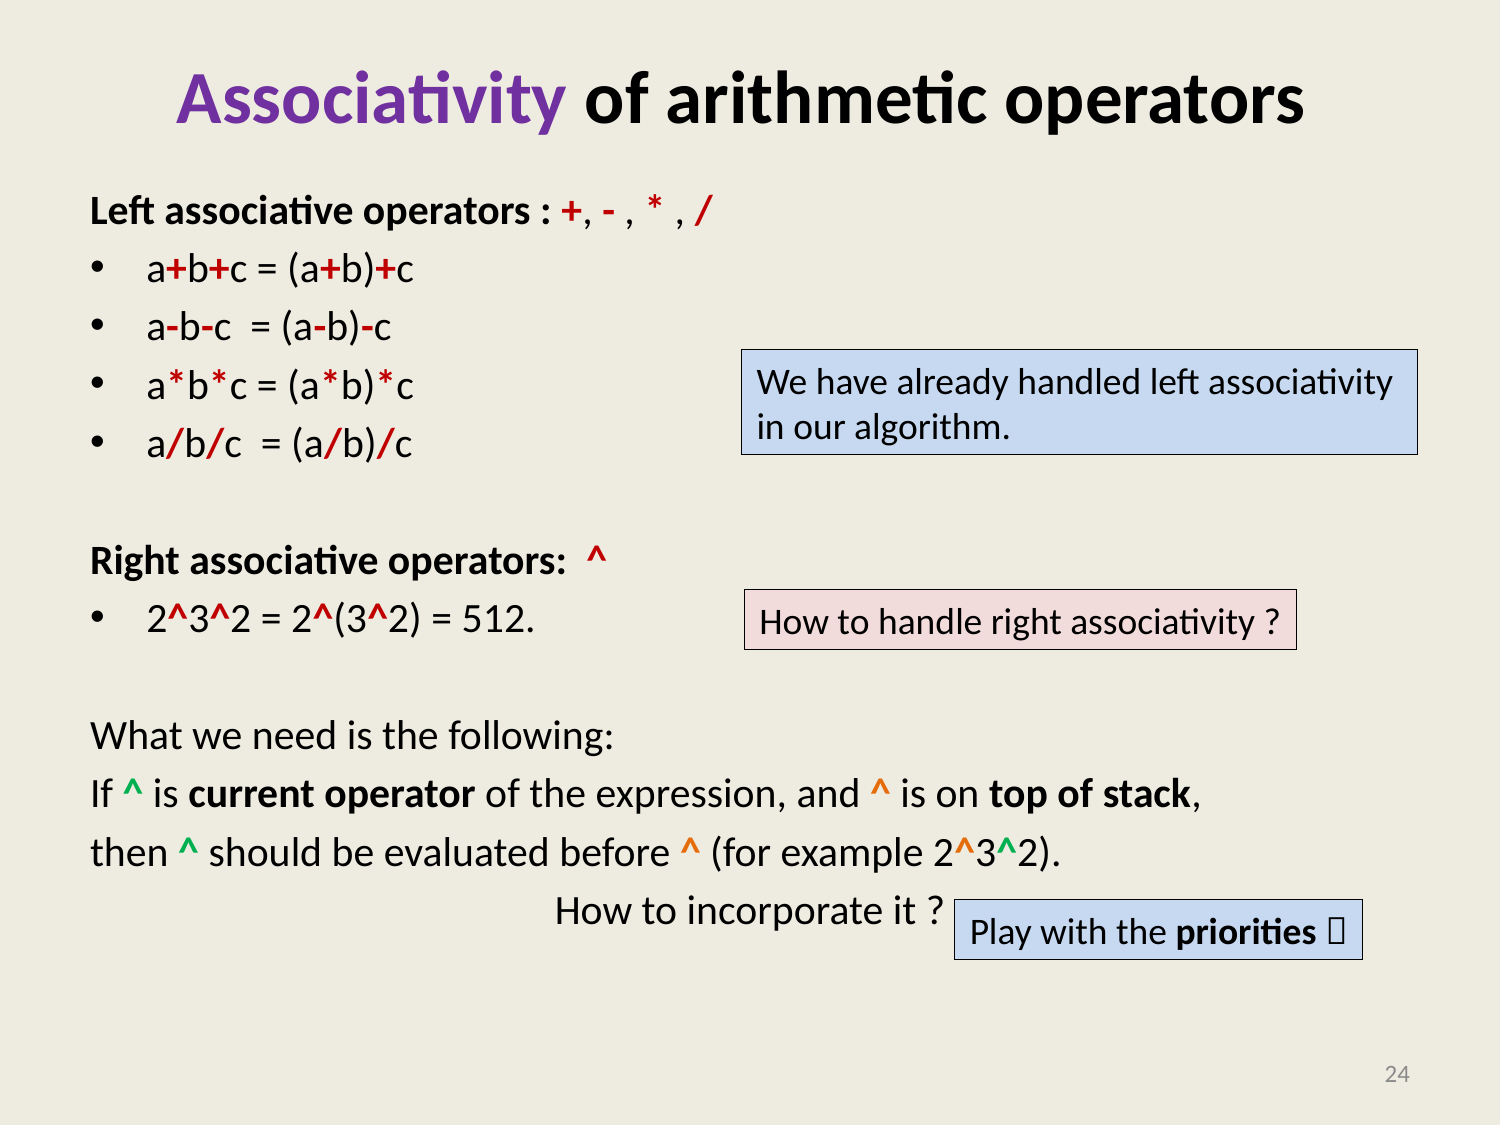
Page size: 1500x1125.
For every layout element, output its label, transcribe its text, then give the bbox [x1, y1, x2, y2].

text_box How to handle right associativity ? [744, 589, 1297, 650]
title Associativity of arithmetic operators [75, 45, 1425, 174]
list Left associative operators : +, - , * , / a+b+c = (a+b)+c a-b-c = (a-b)-c a*b*c = (a*b)*c a/b/c = (a/b)/c Right associative operators: ^ 2^3^2 = 2^(3^2) = 512. What we need is the following: If ^ is current operator of the expression, and ^ is on top of stack, then ^ should be evaluated before ^ (for example 2^3^2). How to incorporate it ? [75, 174, 1425, 1005]
text_box Play with the priorities  [954, 899, 1363, 960]
text_box We have already handled left associativity in our algorithm. [741, 349, 1418, 455]
slide_number 24 [1074, 1042, 1425, 1103]
